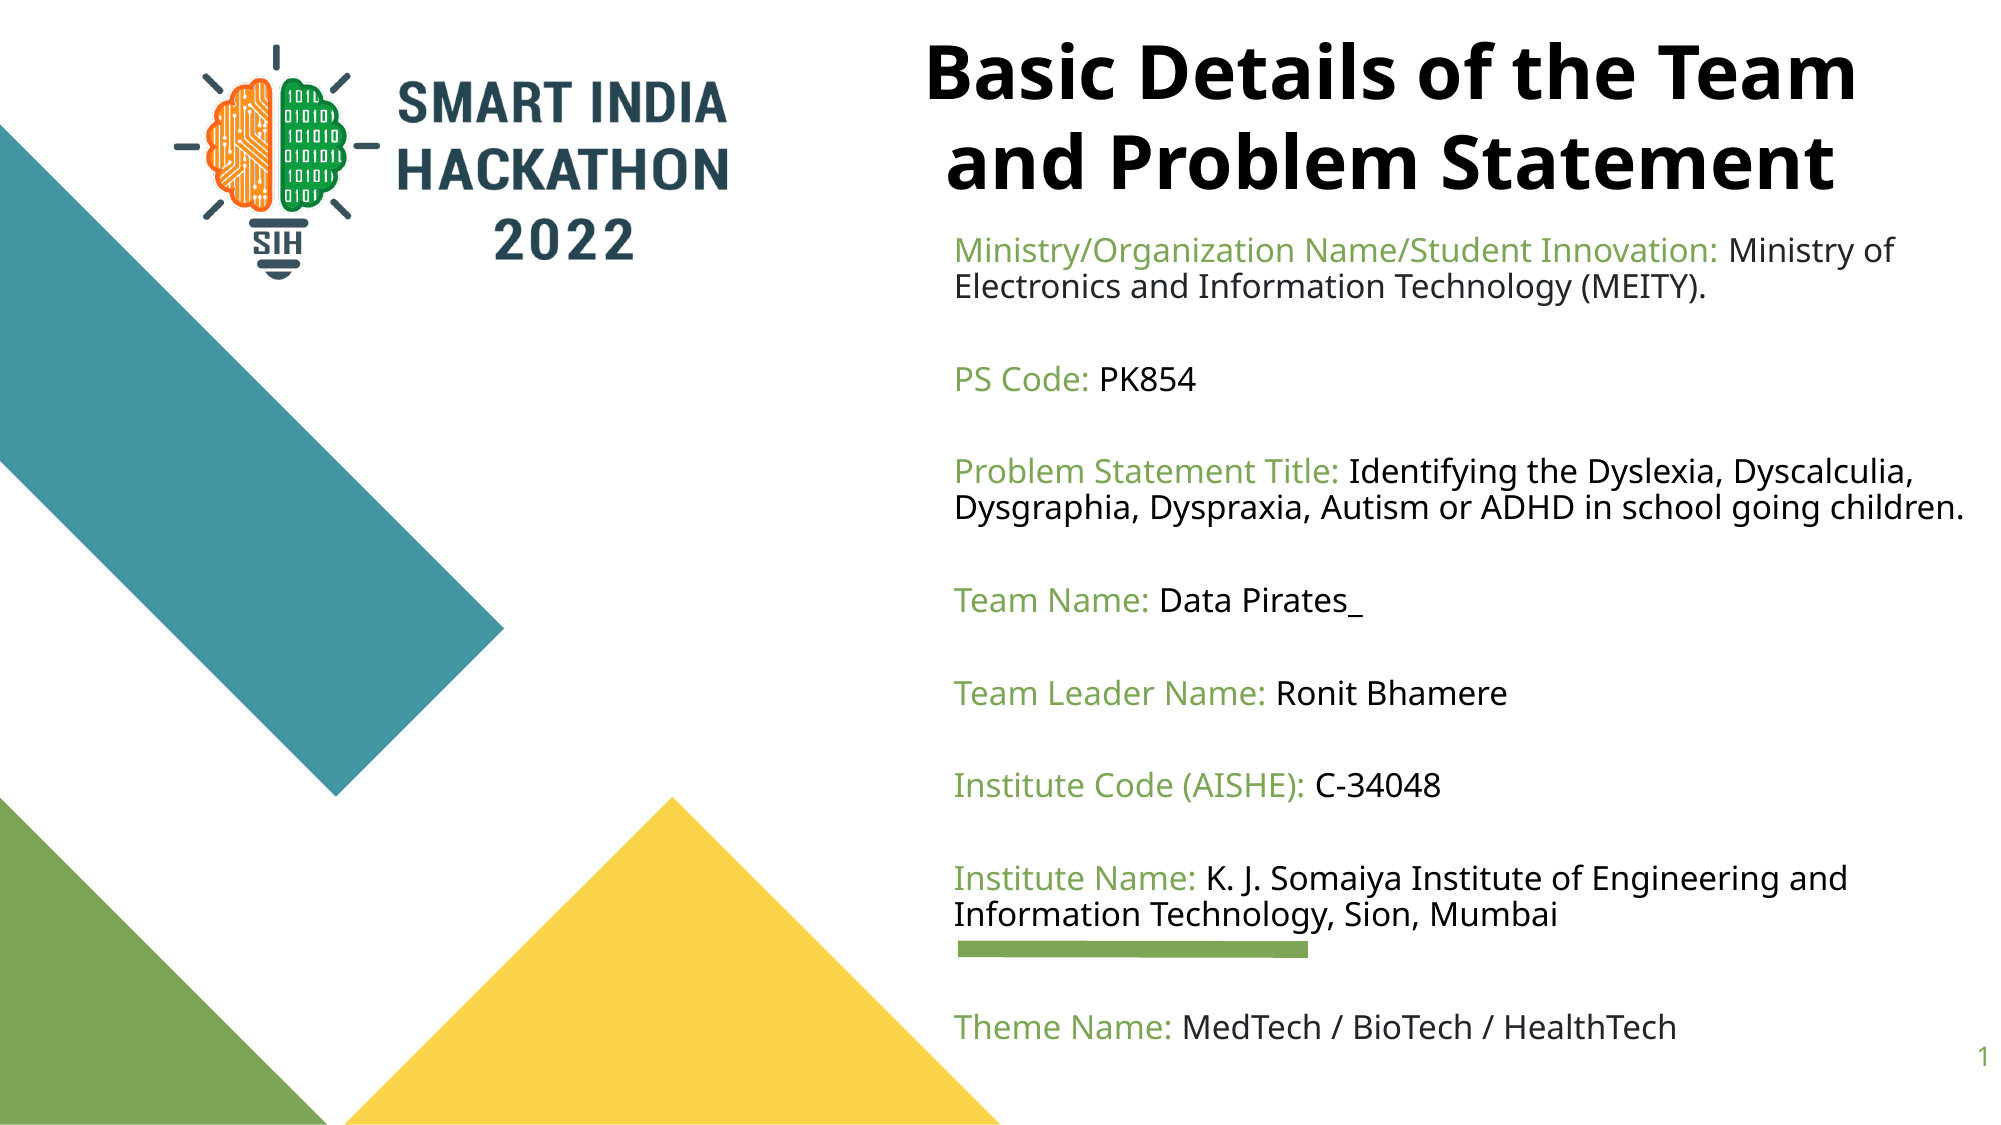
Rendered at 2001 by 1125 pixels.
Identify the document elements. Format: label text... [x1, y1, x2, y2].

list Ministry/Organization Name/Student Innovation: Ministry of Electronics and Information Technology (MEITY). PS Code: PK854 Problem Statement Title: Identifying the Dyslexia, Dyscalculia, Dysgraphia, Dyspraxia, Autism or ADHD in school going children. Team Name: Data Pirates_ Team Leader Name: Ronit Bhamere Institute Code (AISHE): C-34048 Institute Name: K. J. Somaiya Institute of Engineering and Information Technology, Sion, Mumbai Theme Name: MedTech / BioTech / HealthTech [953, 233, 1969, 1077]
picture [169, 41, 734, 284]
slide_number 1 [1871, 1038, 1992, 1125]
title Basic Details of the Team and Problem Statement [861, 24, 1922, 214]
